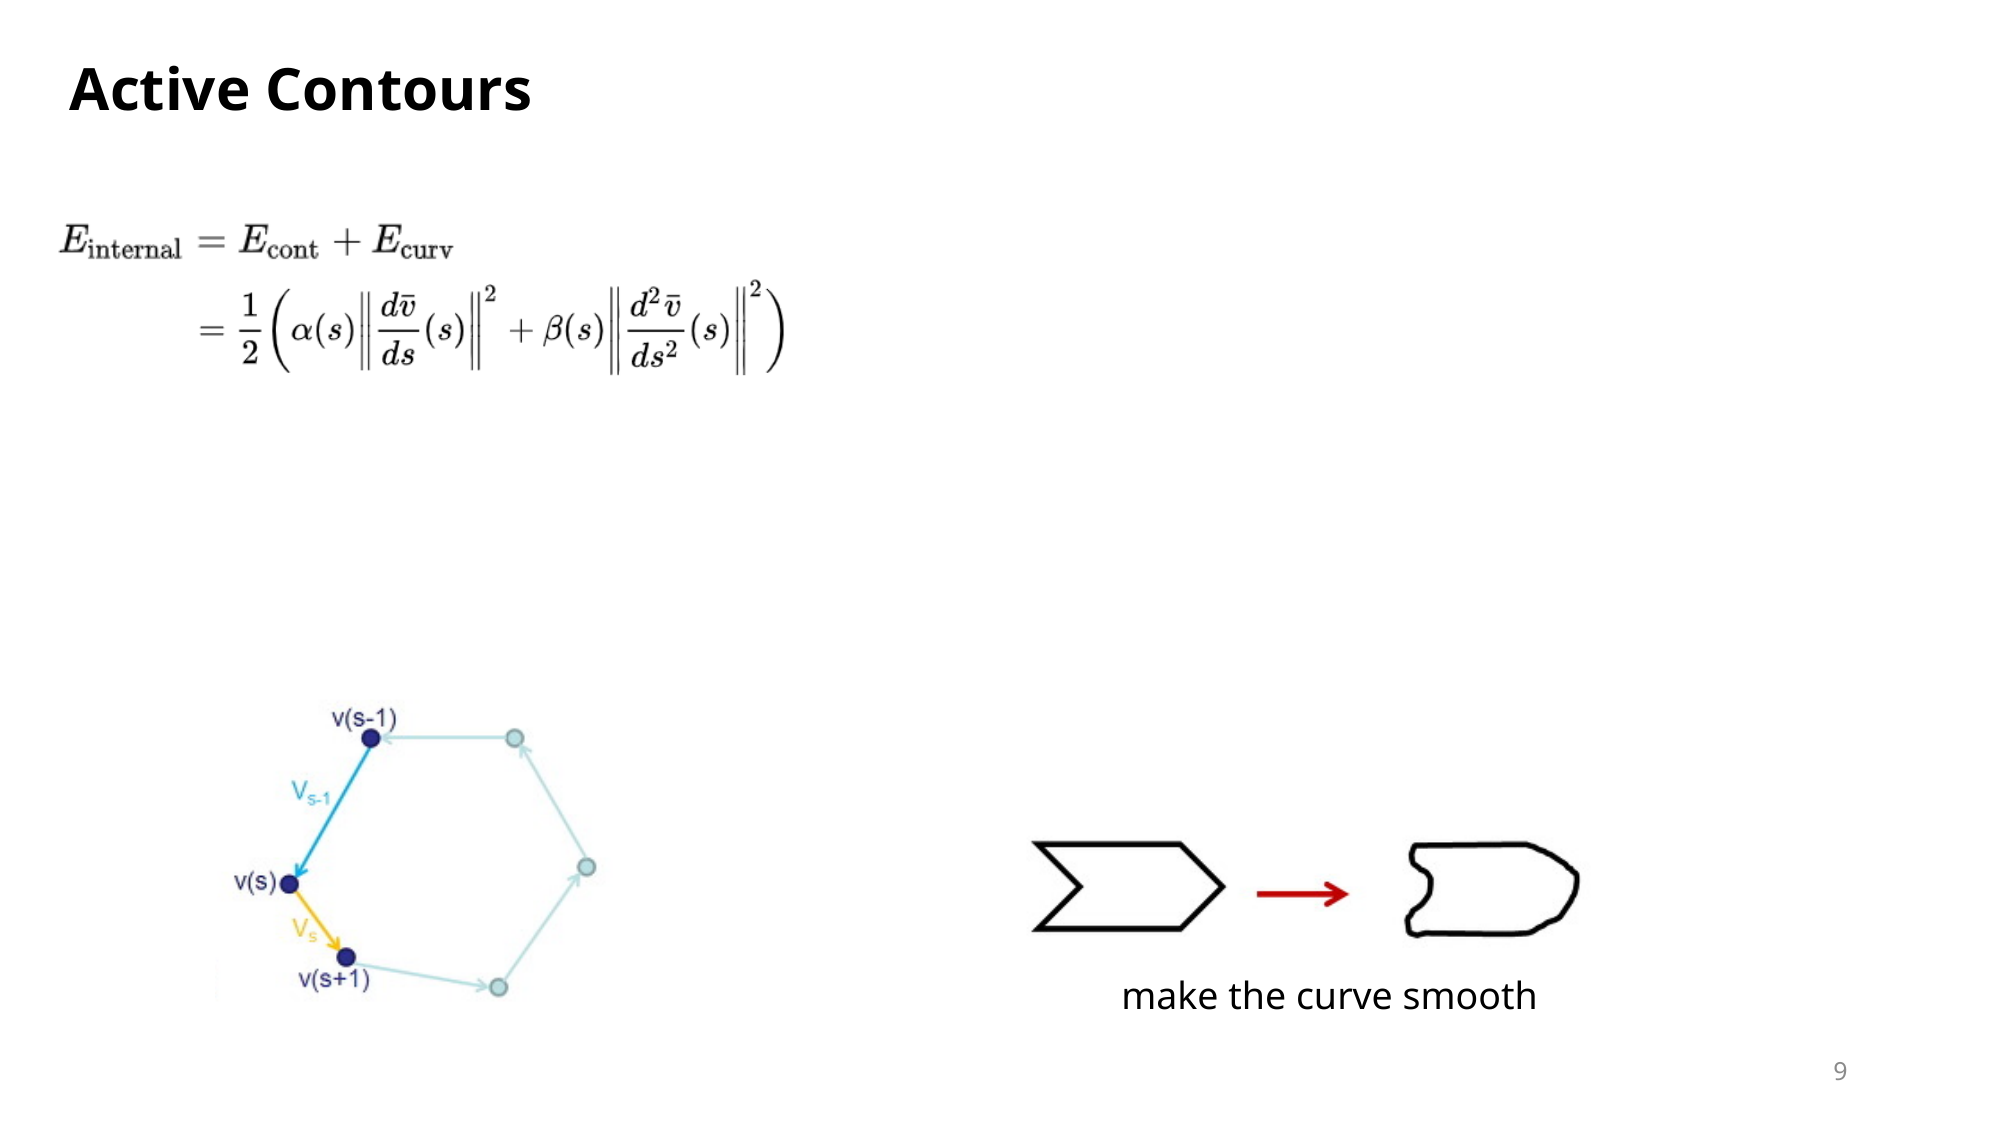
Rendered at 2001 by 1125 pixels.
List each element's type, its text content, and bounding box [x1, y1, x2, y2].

picture [215, 682, 636, 1025]
text_box make the curve smooth [1106, 964, 1803, 1025]
slide_number 9 [1412, 1042, 1863, 1103]
picture [999, 794, 1611, 948]
list Active Contours [54, 52, 1803, 141]
picture [54, 206, 792, 380]
